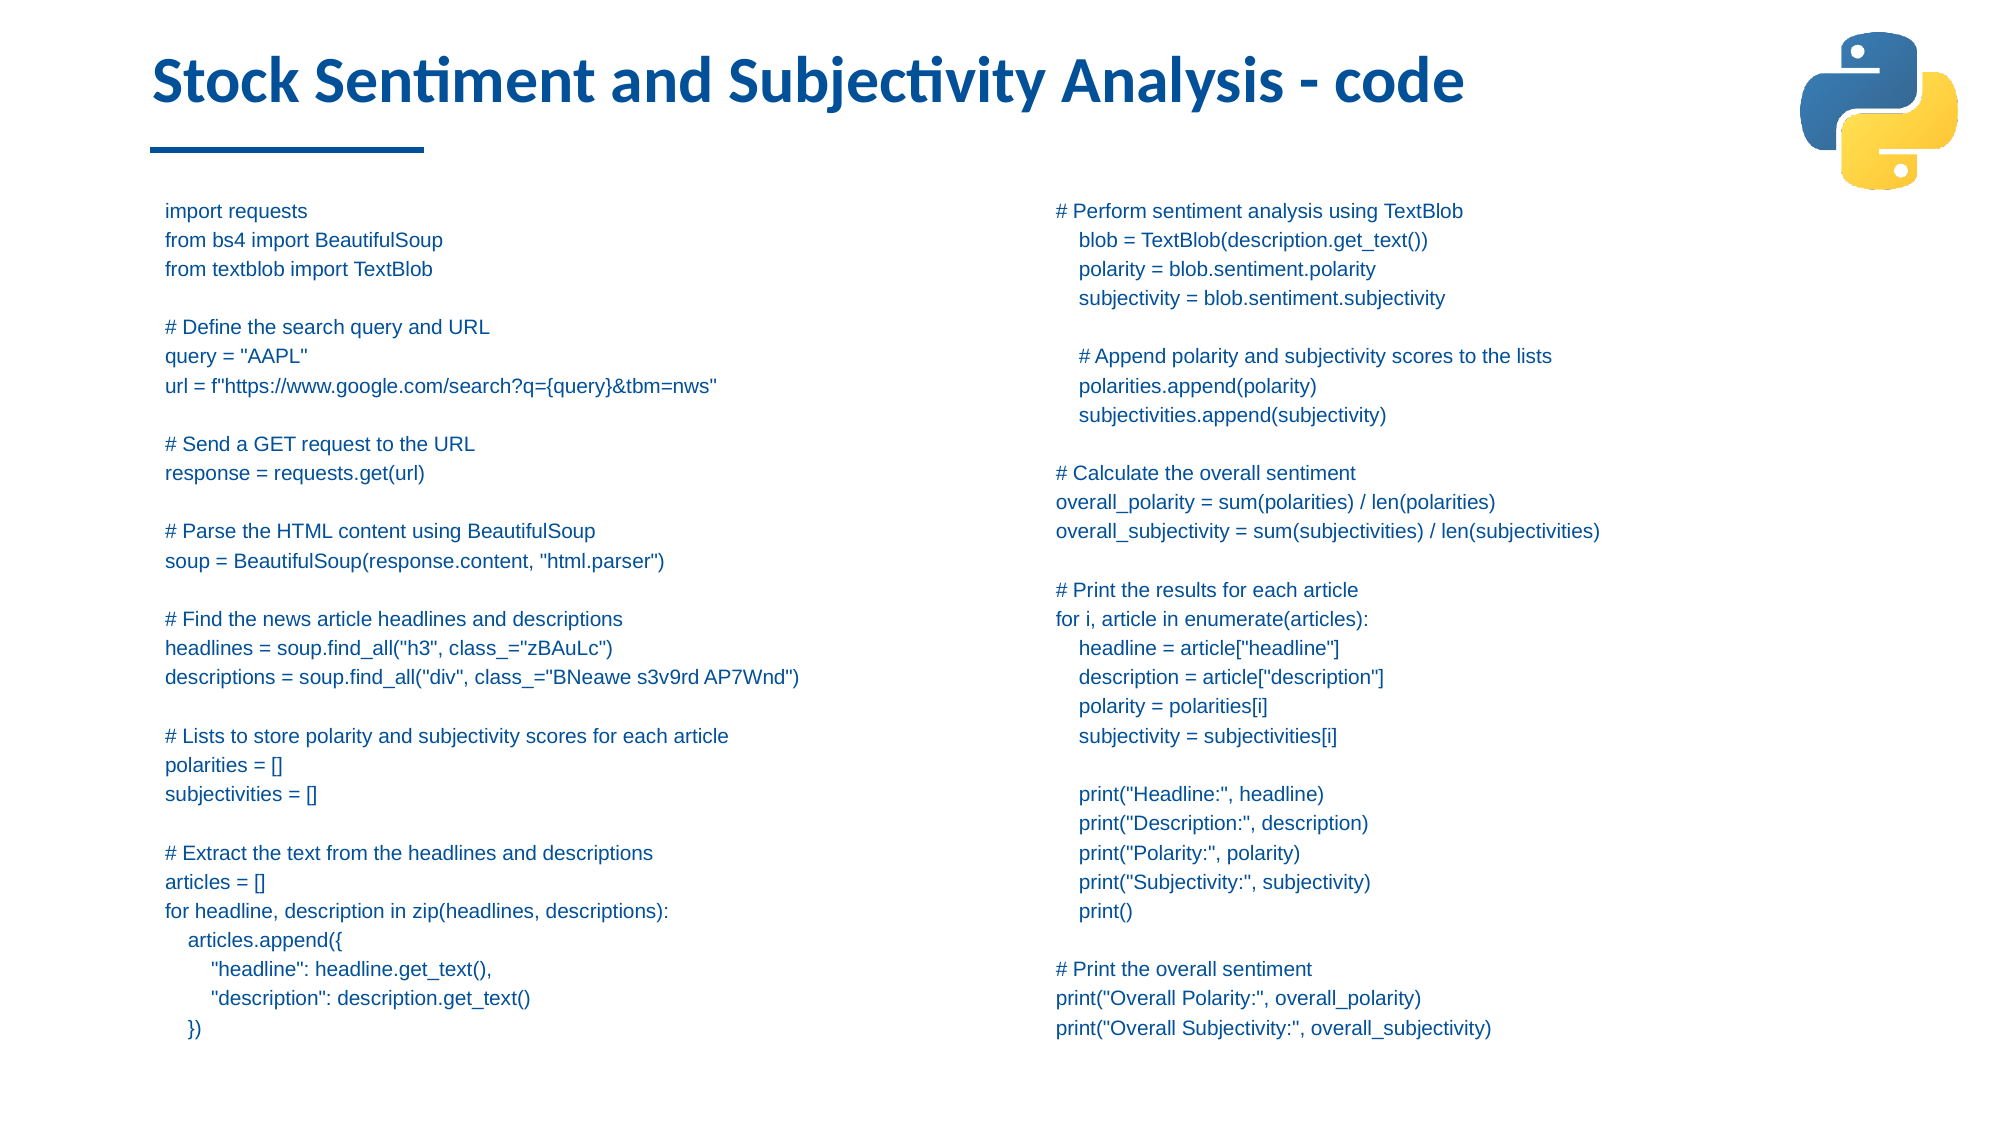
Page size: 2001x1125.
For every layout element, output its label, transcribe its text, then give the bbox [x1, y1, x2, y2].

text_box import requests from bs4 import BeautifulSoup from textblob import TextBlob # Define the search query and URL query = "AAPL" url = f"https://www.google.com/search?q={query}&tbm=nws" # Send a GET request to the URL response = requests.get(url) # Parse the HTML content using BeautifulSoup soup = BeautifulSoup(response.content, "html.parser") # Find the news article headlines and descriptions headlines = soup.find_all("h3", class_="zBAuLc") descriptions = soup.find_all("div", class_="BNeawe s3v9rd AP7Wnd") # Lists to store polarity and subjectivity scores for each article polarities = [] subjectivities = [] # Extract the text from the headlines and descriptions articles = [] for headline, description in zip(headlines, descriptions): articles.append({ "headline": headline.get_text(), "description": description.get_text() }) [149, 189, 1003, 1051]
picture [1799, 32, 1958, 190]
text_box # Perform sentiment analysis using TextBlob blob = TextBlob(description.get_text()) polarity = blob.sentiment.polarity subjectivity = blob.sentiment.subjectivity # Append polarity and subjectivity scores to the lists polarities.append(polarity) subjectivities.append(subjectivity) # Calculate the overall sentiment overall_polarity = sum(polarities) / len(polarities) overall_subjectivity = sum(subjectivities) / len(subjectivities) # Print the results for each article for i, article in enumerate(articles): headline = article["headline"] description = article["description"] polarity = polarities[i] subjectivity = subjectivities[i] print("Headline:", headline) print("Description:", description) print("Polarity:", polarity) print("Subjectivity:", subjectivity) print() # Print the overall sentiment print("Overall Polarity:", overall_polarity) print("Overall Subjectivity:", overall_subjectivity) [1040, 189, 1982, 1051]
title Stock Sentiment and Subjectivity Analysis - code [137, 17, 1728, 146]
